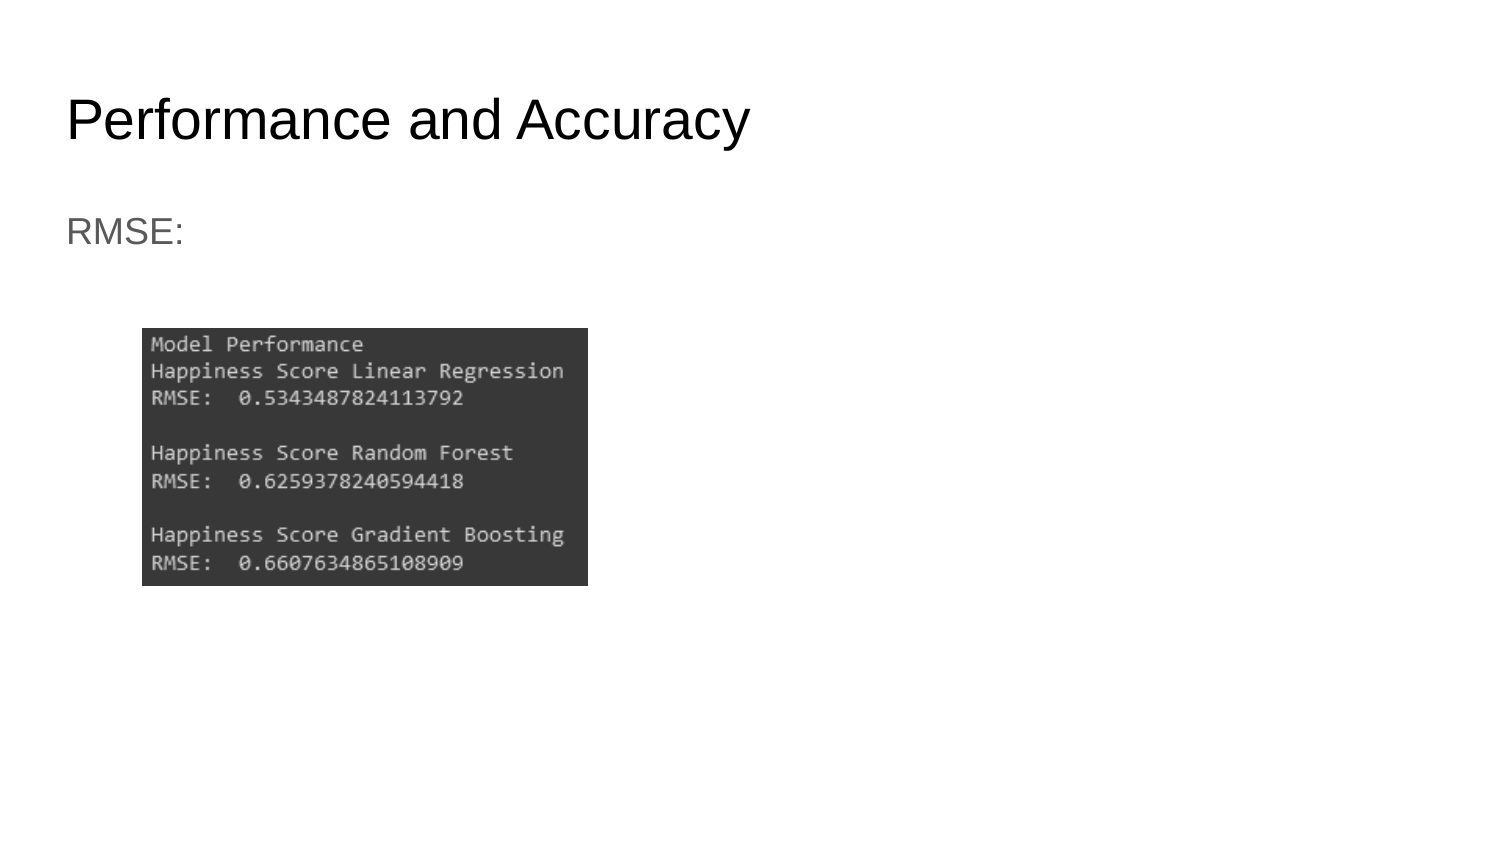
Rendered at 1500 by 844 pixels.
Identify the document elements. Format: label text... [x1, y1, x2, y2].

picture [141, 328, 588, 586]
title Performance and Accuracy [51, 72, 1449, 167]
list RMSE: [51, 189, 1449, 750]
